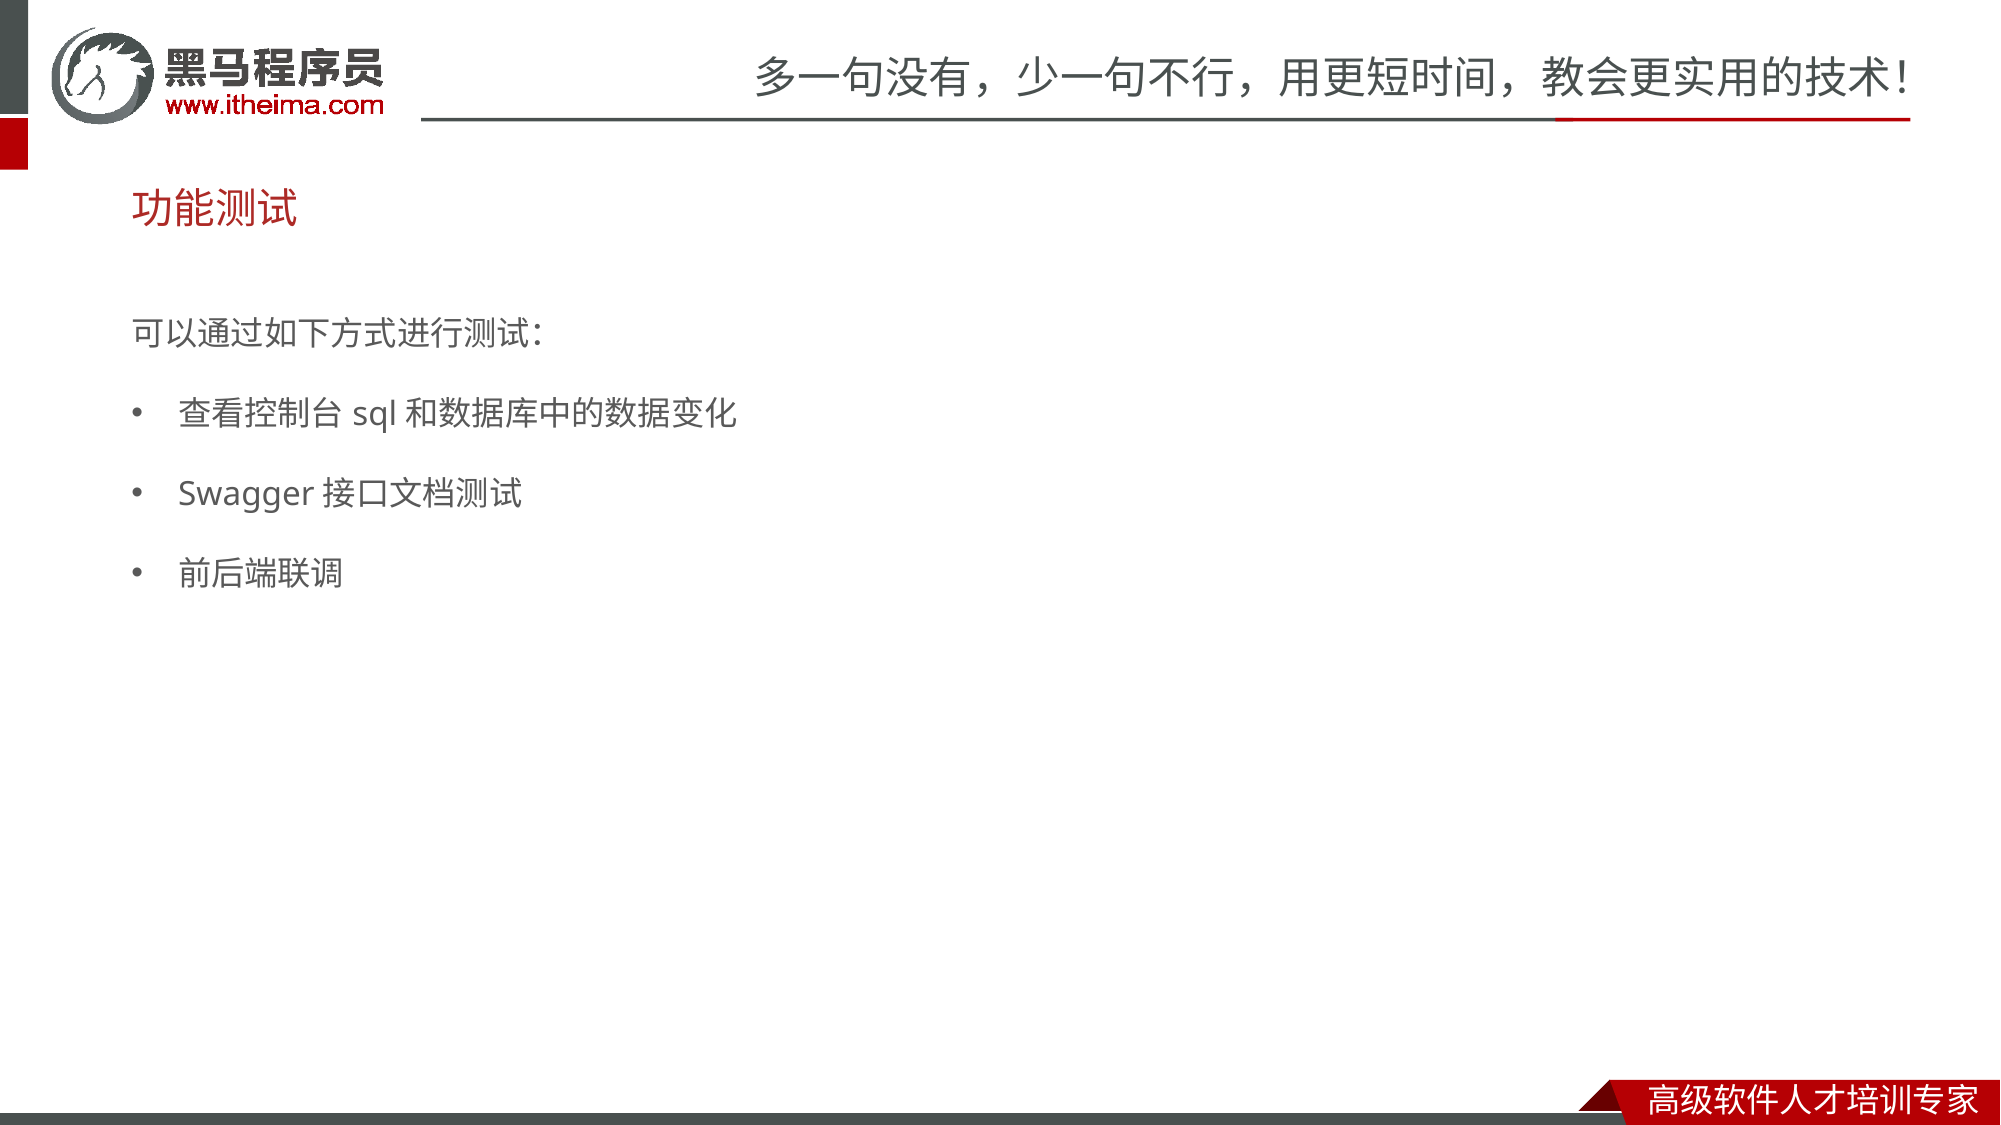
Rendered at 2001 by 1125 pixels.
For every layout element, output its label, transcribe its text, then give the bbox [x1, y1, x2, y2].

text_box 可以通过如下方式进行测试： 查看控制台sql和数据库中的数据变化 Swagger接口文档测试 前后端联调 [116, 265, 1719, 600]
title 功能测试 [116, 164, 1872, 250]
picture [50, 26, 384, 125]
